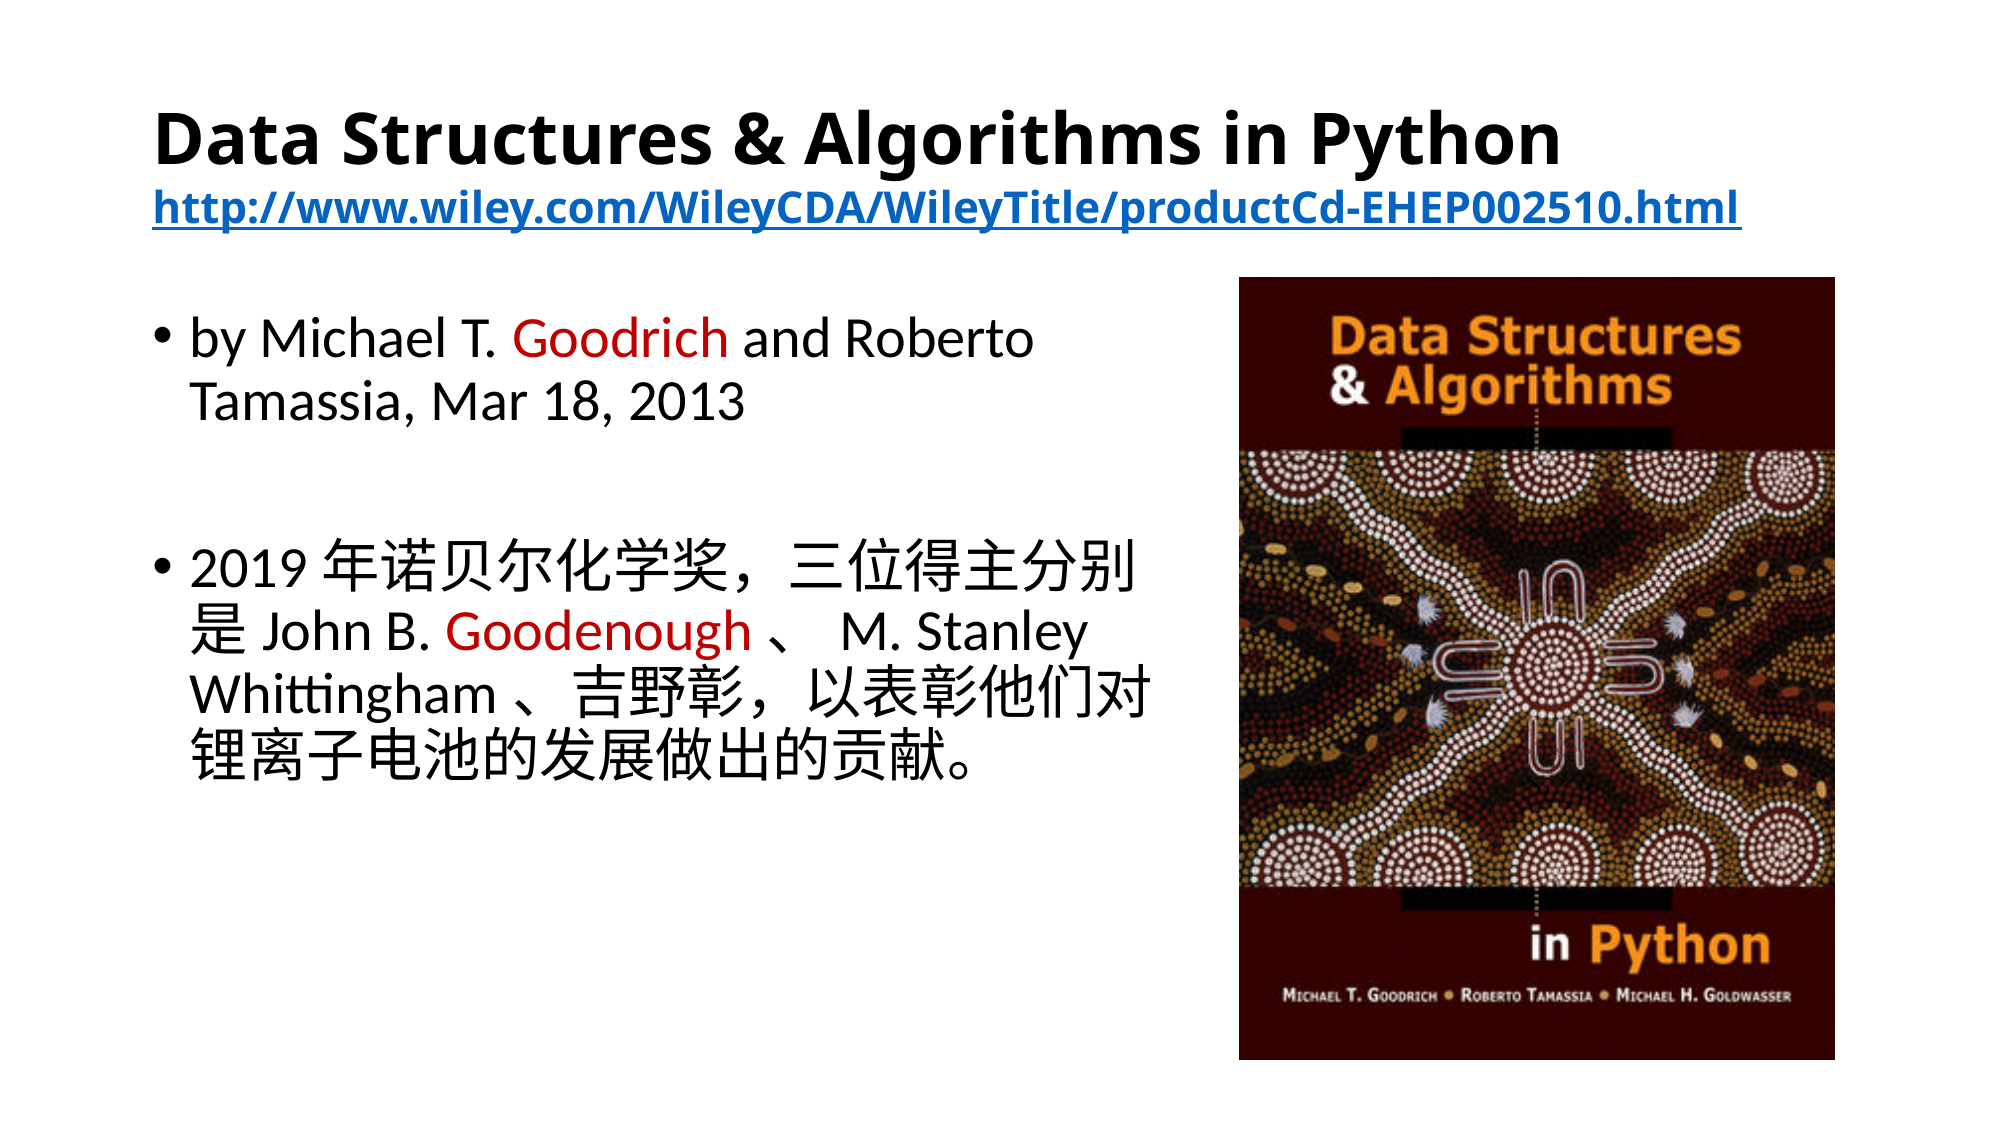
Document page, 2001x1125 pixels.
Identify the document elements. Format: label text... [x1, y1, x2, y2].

list by Michael T. Goodrich and Roberto Tamassia, Mar 18, 2013 2019年诺贝尔化学奖，三位得主分别是John B. Goodenough、M. Stanley Whittingham、吉野彰，以表彰他们对锂离子电池的发展做出的贡献。 [137, 299, 1203, 1014]
title Data Structures & Algorithms in Python http://www.wiley.com/WileyCDA/WileyTitle/productCd-EHEP002510.html [137, 59, 1863, 278]
picture [1239, 277, 1835, 1060]
